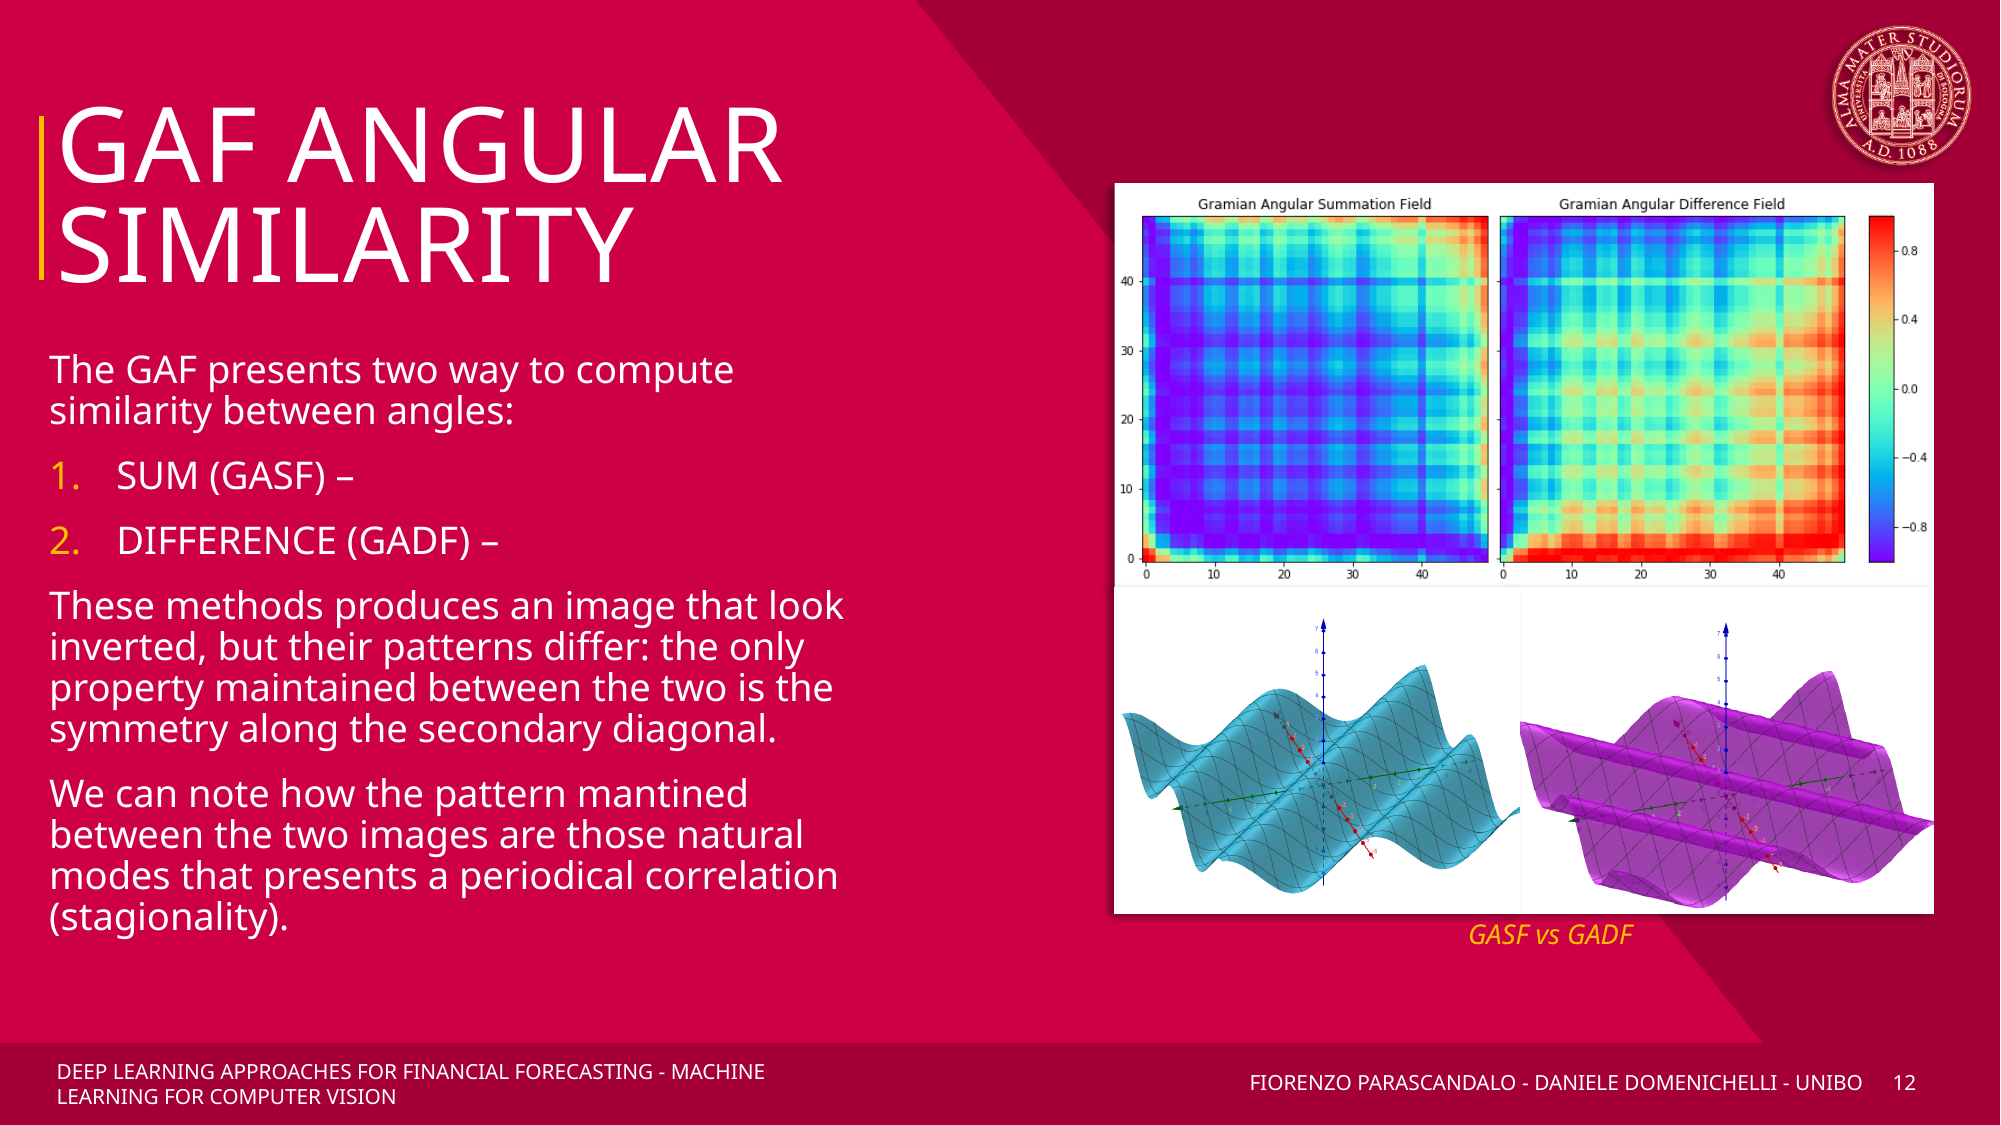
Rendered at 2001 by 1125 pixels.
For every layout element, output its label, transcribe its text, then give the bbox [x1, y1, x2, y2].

slide_number 12 [1878, 1061, 1938, 1107]
picture [1826, 18, 1977, 169]
footer Fiorenzo Parascandalo - Daniele Domenichelli - UNIBO [1170, 1061, 1878, 1107]
text_box GASF vs GADF [1142, 913, 1959, 958]
title GAF ANGULAR SIMILARITY [41, 79, 1098, 326]
picture [1114, 182, 1935, 914]
